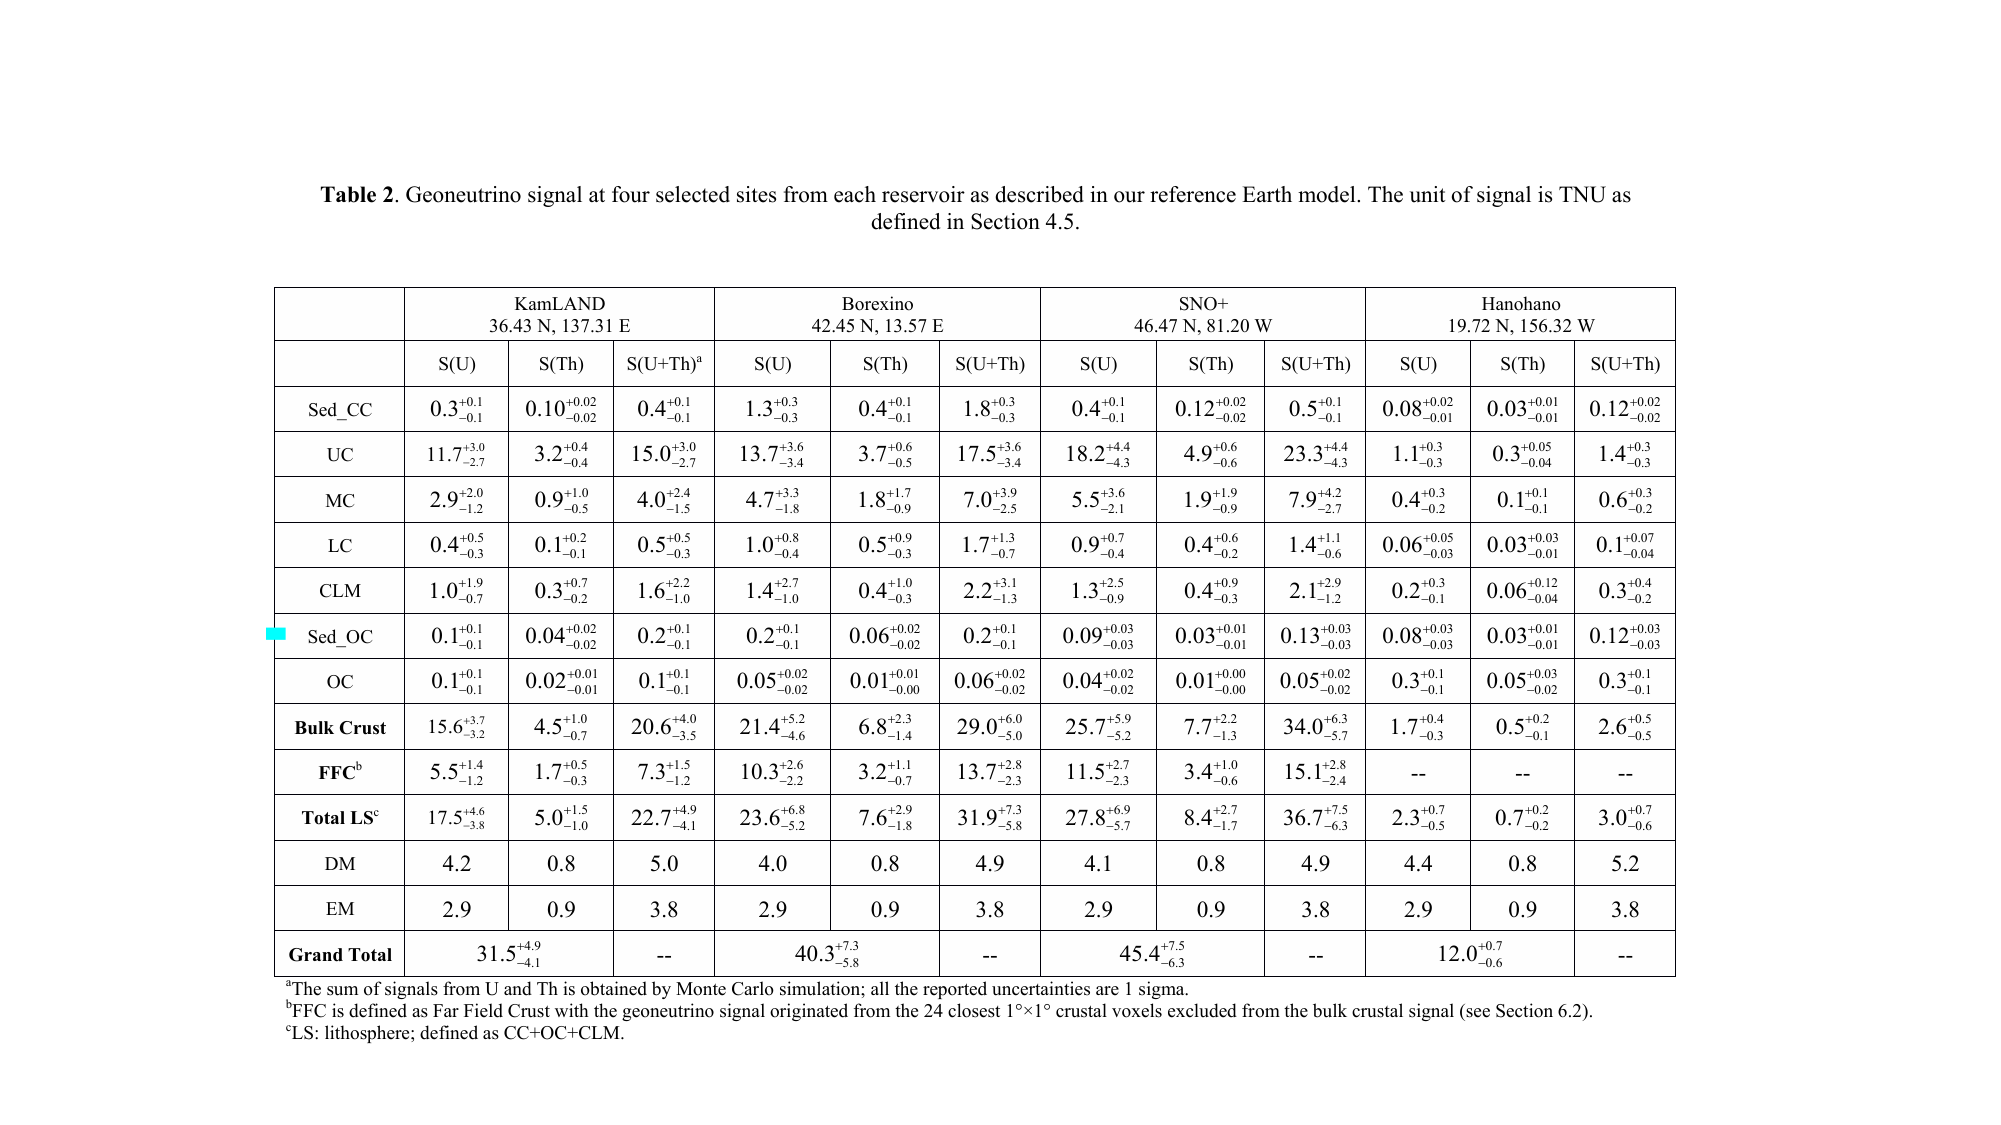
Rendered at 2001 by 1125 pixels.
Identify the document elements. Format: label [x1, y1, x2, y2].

list [266, 168, 1708, 1052]
